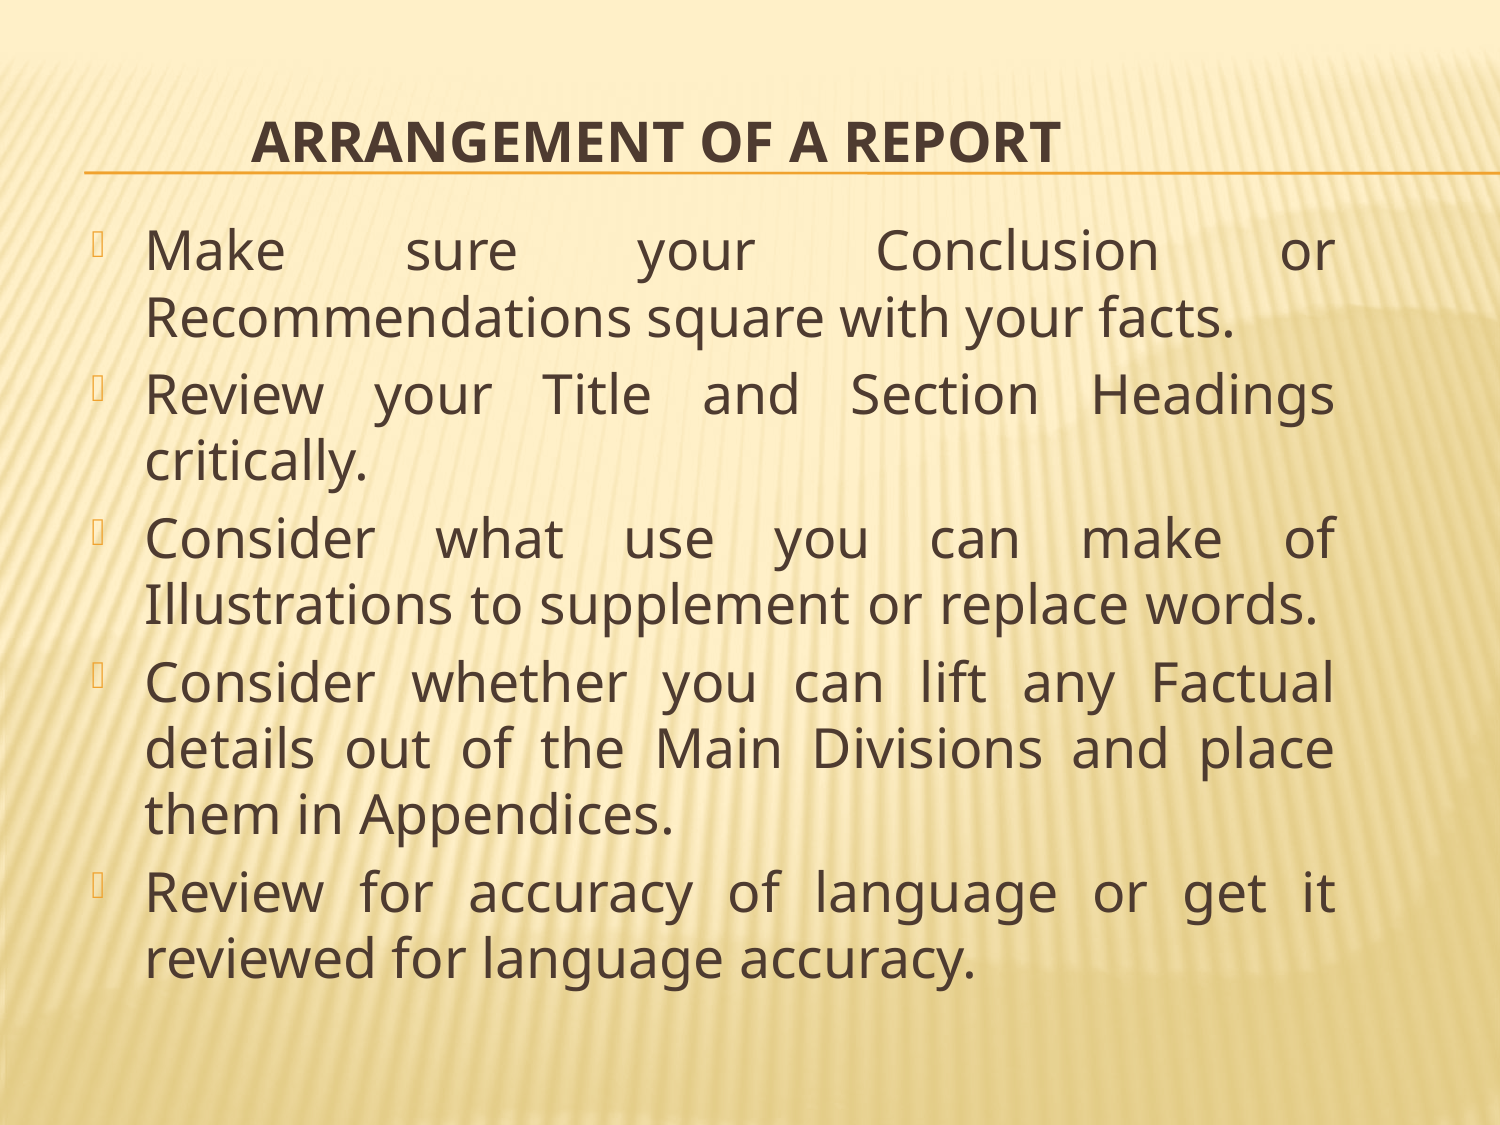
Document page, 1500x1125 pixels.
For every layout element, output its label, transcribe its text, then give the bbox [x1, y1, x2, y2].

title ARRANGEMENT OF A REPORT [222, 31, 1498, 181]
list Make sure your Conclusion or Recommendations square with your facts. Review your Title and Section Headings critically. Consider what use you can make of Illustrations to supplement or replace words. Consider whether you can lift any Factual details out of the Main Divisions and place them in Appendices. Review for accuracy of language or get it reviewed for language accuracy. [76, 208, 1352, 1059]
